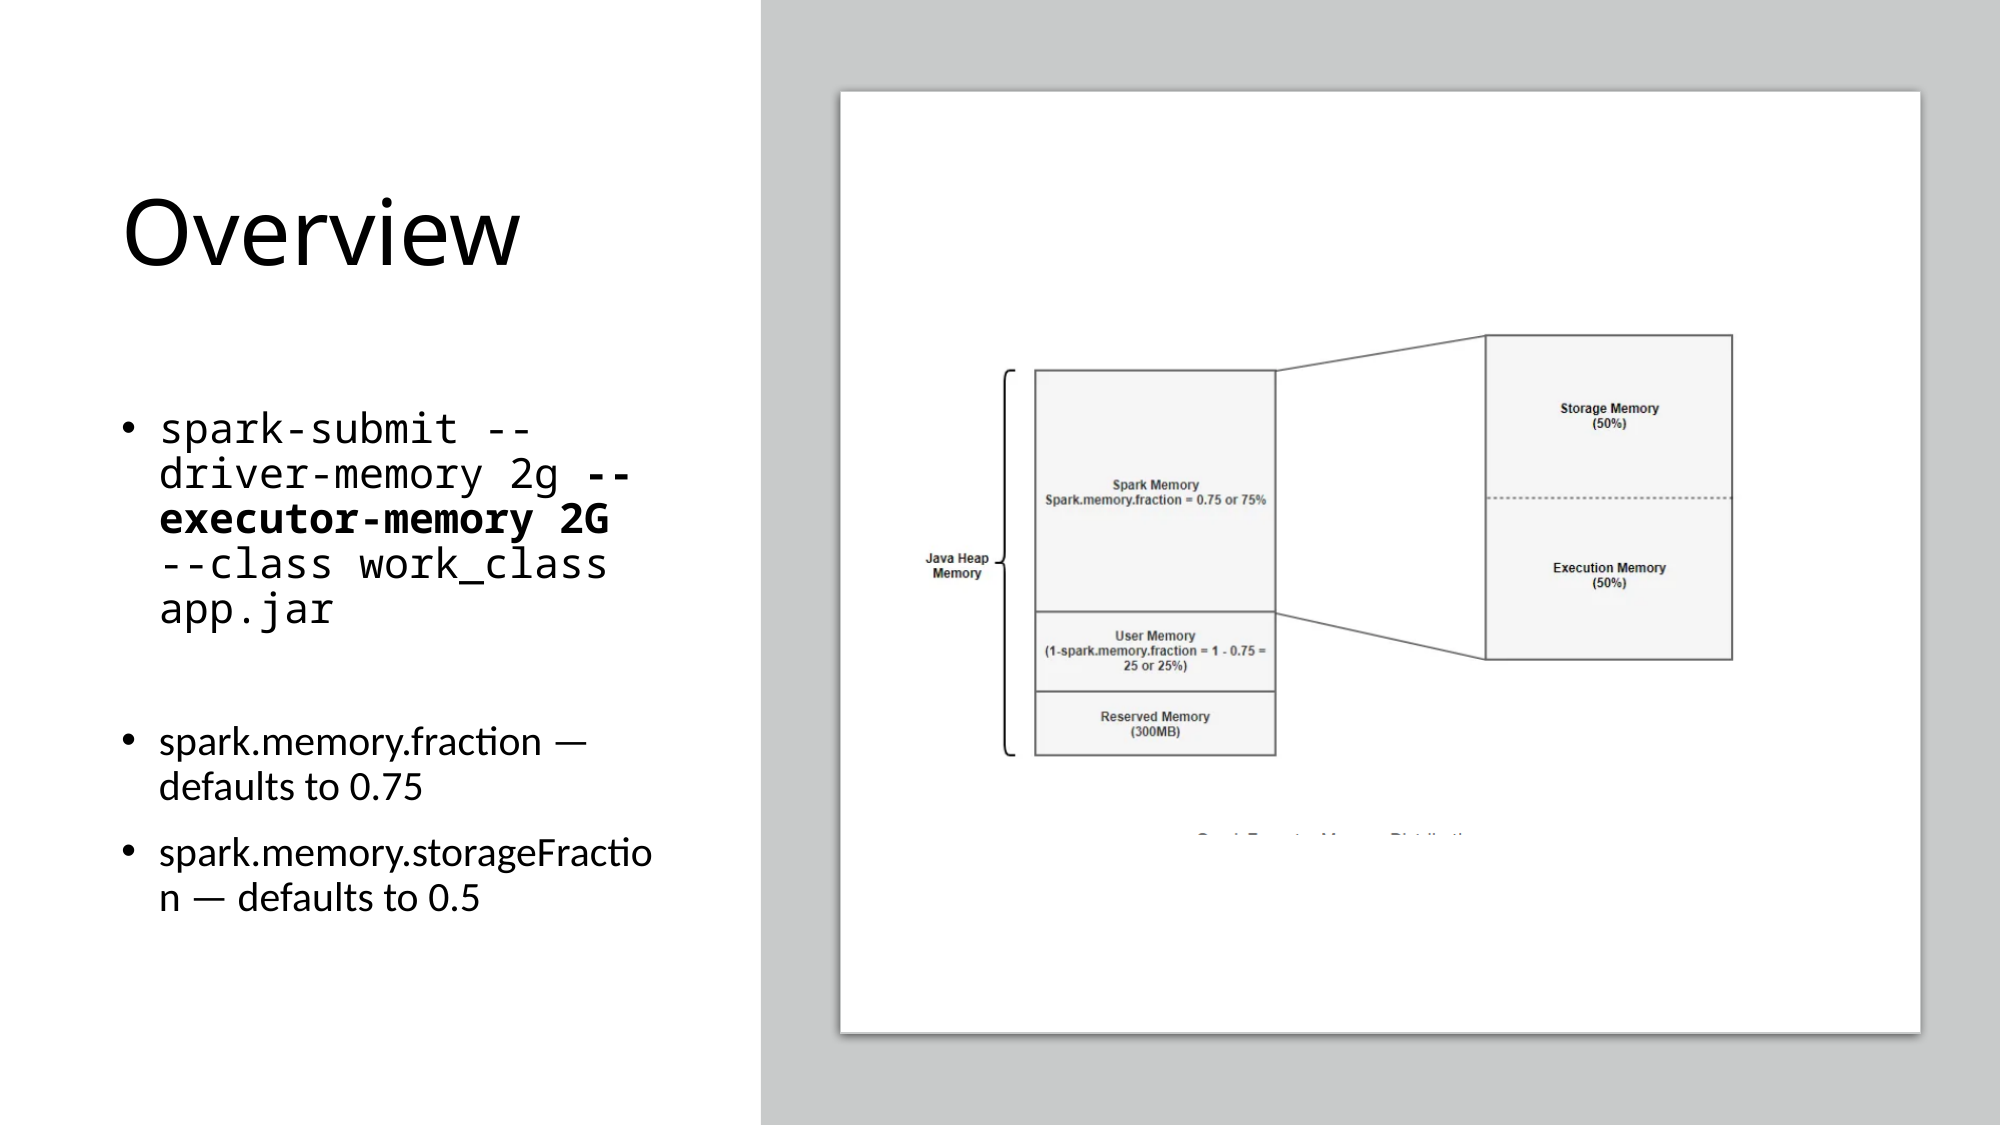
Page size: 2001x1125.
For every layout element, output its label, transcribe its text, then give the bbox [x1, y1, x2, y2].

title Overview [106, 103, 682, 370]
picture [886, 289, 1875, 835]
list spark-submit --driver-memory 2g --executor-memory 2G --class work_class app.jar spark.memory.fraction — defaults to 0.75 spark.memory.storageFraction — defaults to 0.5 [106, 399, 682, 1021]
text_box [760, 0, 2000, 1125]
text_box [839, 90, 1922, 1034]
